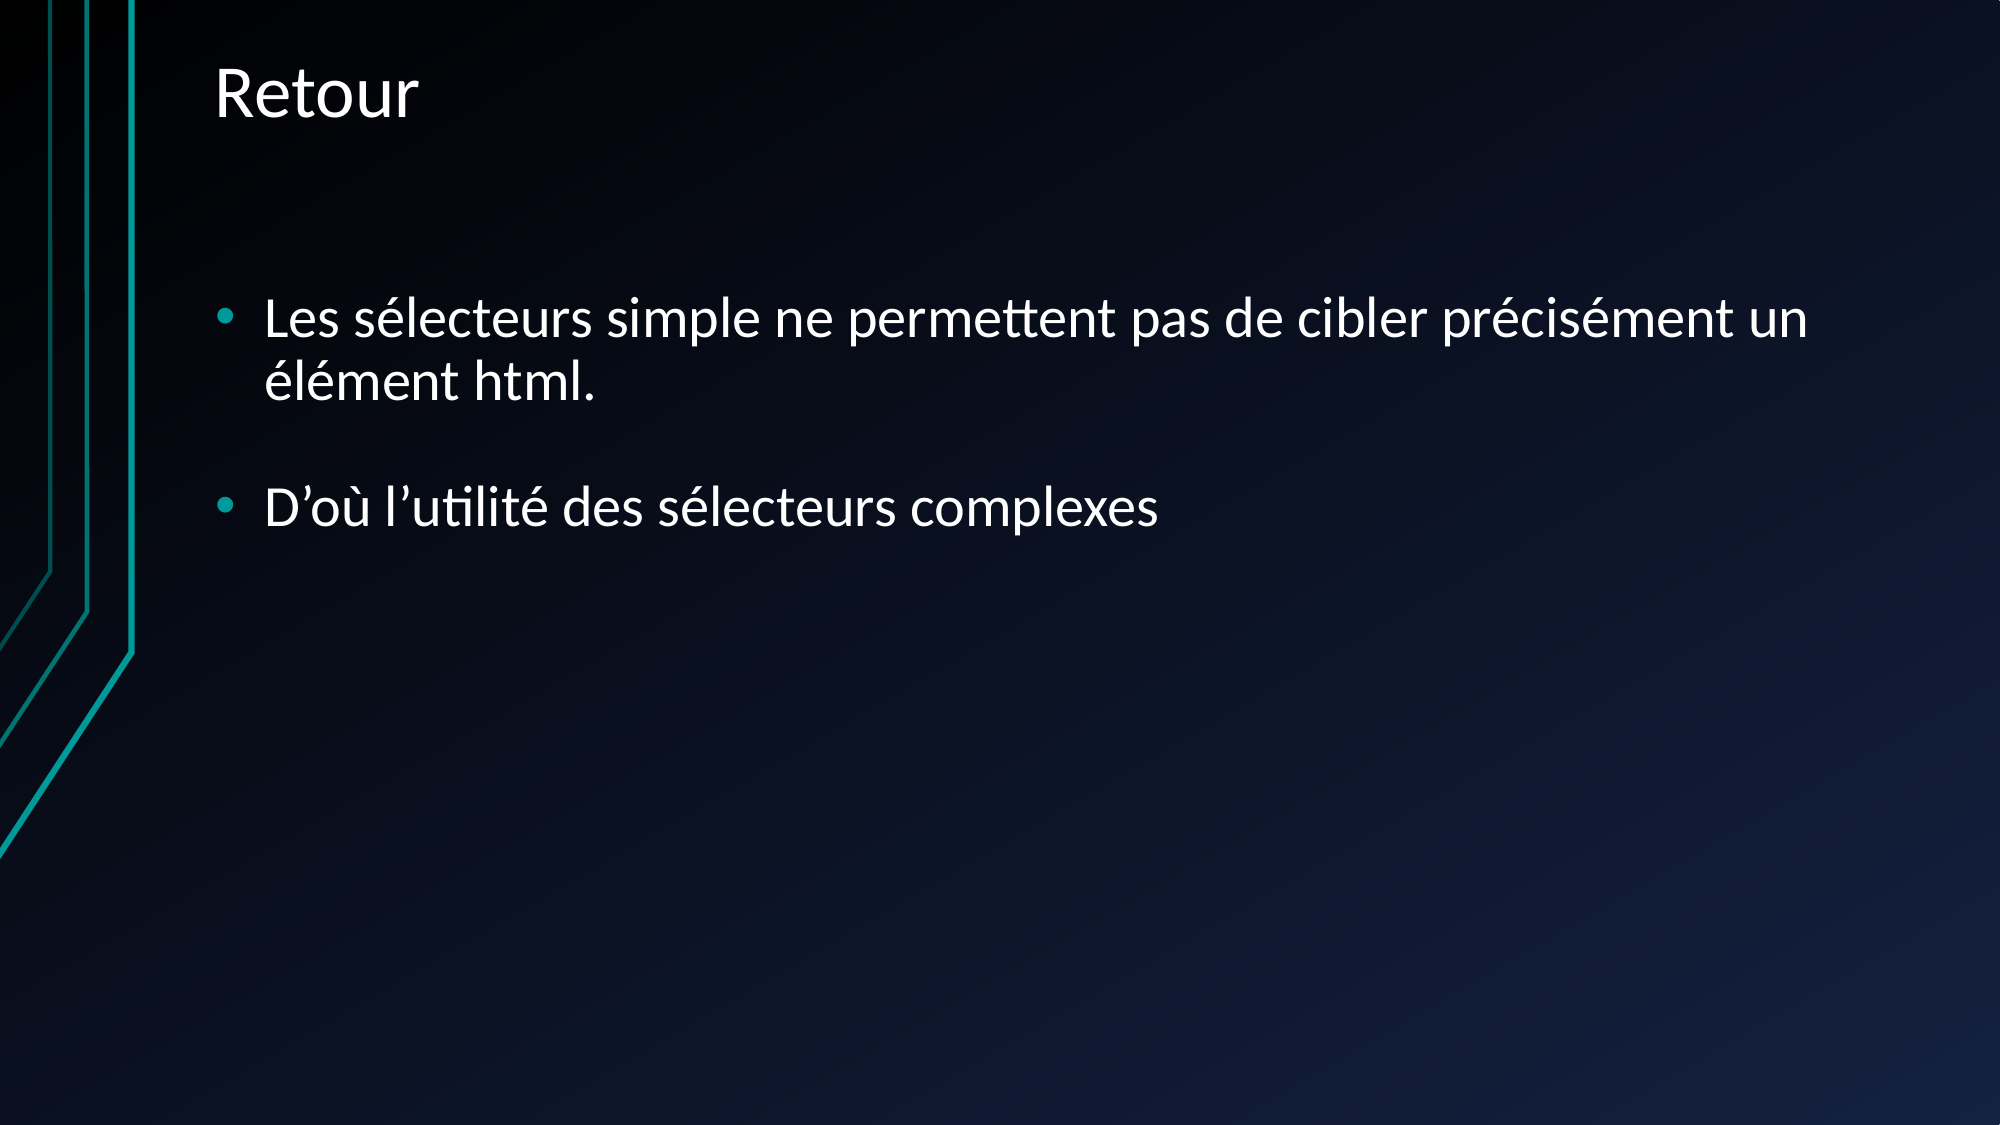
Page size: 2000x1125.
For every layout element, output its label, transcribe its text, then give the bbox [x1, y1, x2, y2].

list Les sélecteurs simple ne permettent pas de cibler précisément un élément html. D’où l’utilité des sélecteurs complexes [200, 279, 1851, 1013]
title Retour [200, 45, 1900, 149]
